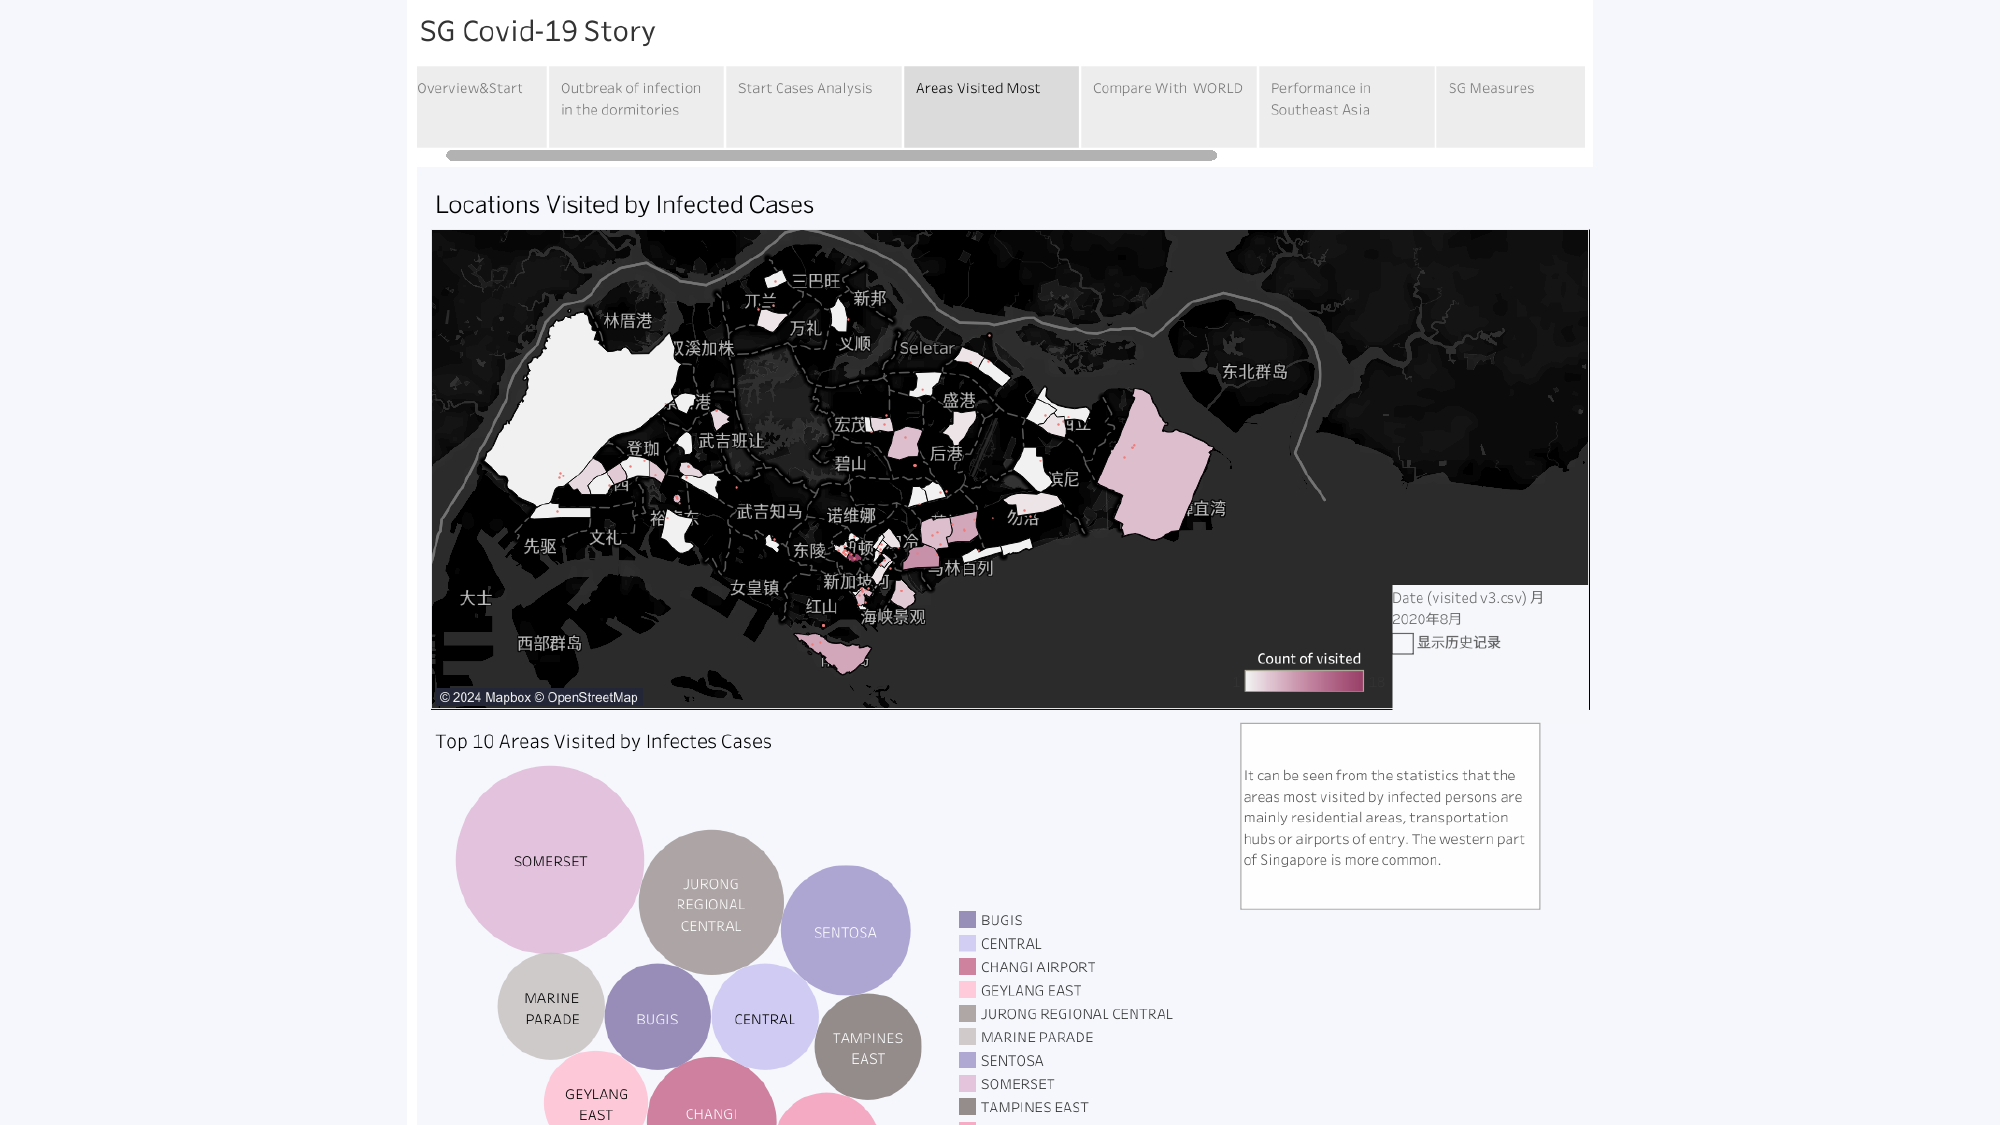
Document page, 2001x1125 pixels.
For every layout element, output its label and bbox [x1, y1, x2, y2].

picture [407, 0, 1593, 1125]
